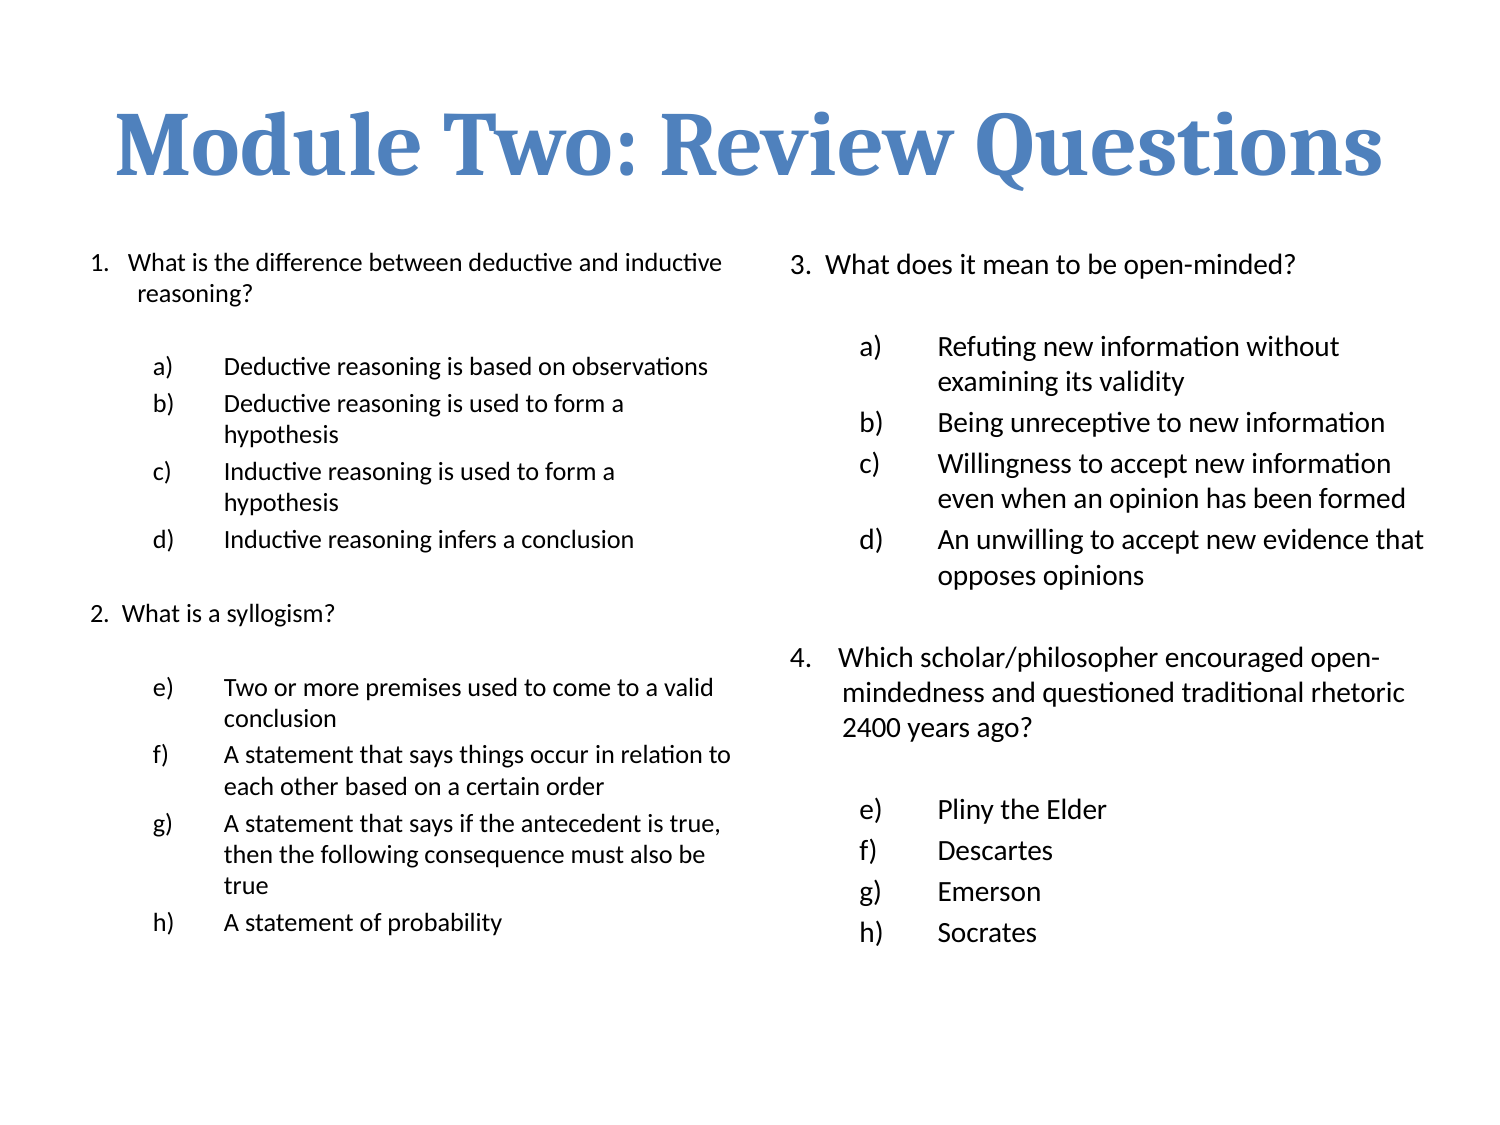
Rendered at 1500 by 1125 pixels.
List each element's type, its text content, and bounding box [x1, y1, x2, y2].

list 1. What is the difference between deductive and inductive reasoning? Deductive reasoning is based on observations Deductive reasoning is used to form a hypothesis Inductive reasoning is used to form a hypothesis Inductive reasoning infers a conclusion 2. What is a syllogism? Two or more premises used to come to a valid conclusion A statement that says things occur in relation to each other based on a certain order A statement that says if the antecedent is true, then the following consequence must also be true A statement of probability [75, 237, 750, 980]
text_box 3. What does it mean to be open-minded? Refuting new information without examining its validity Being unreceptive to new information Willingness to accept new information even when an opinion has been formed An unwilling to accept new evidence that opposes opinions 4. Which scholar/philosopher encouraged open-mindedness and questioned traditional rhetoric 2400 years ago? Pliny the Elder Descartes Emerson Socrates [774, 237, 1450, 980]
title Module Two: Review Questions [75, 45, 1425, 233]
